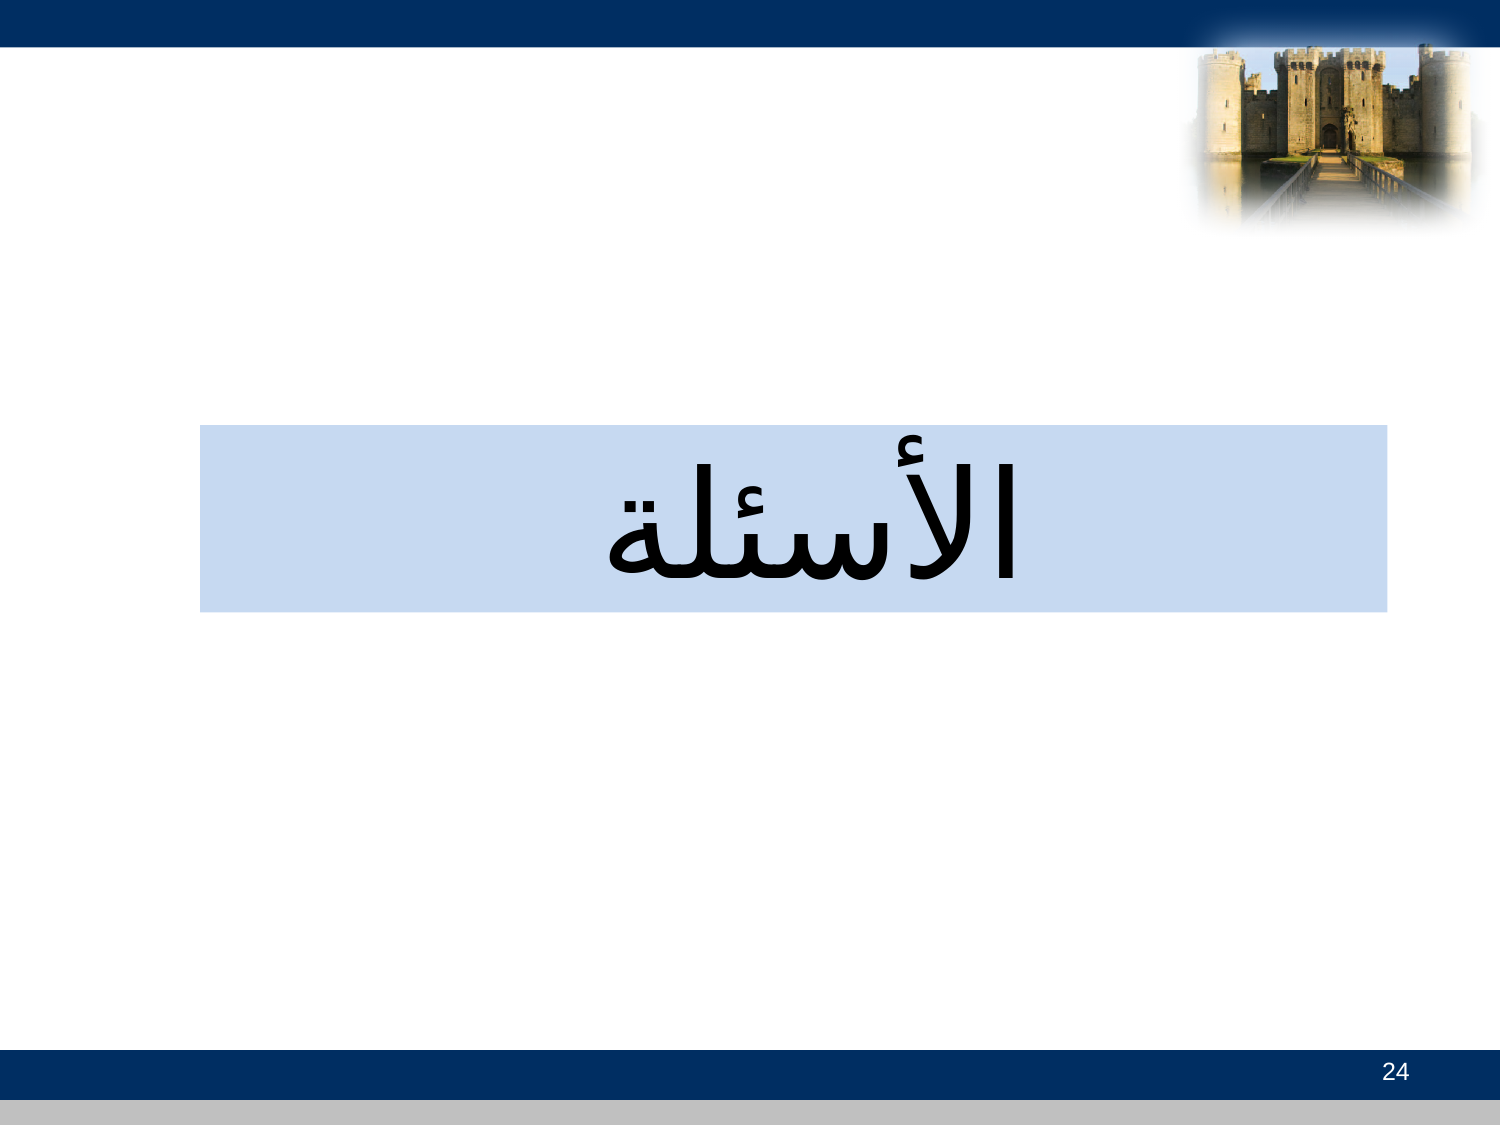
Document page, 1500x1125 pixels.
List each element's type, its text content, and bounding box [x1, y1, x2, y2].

picture [1174, 2, 1493, 241]
title الأسئلة [200, 425, 1388, 613]
slide_number 24 [1074, 1040, 1425, 1100]
